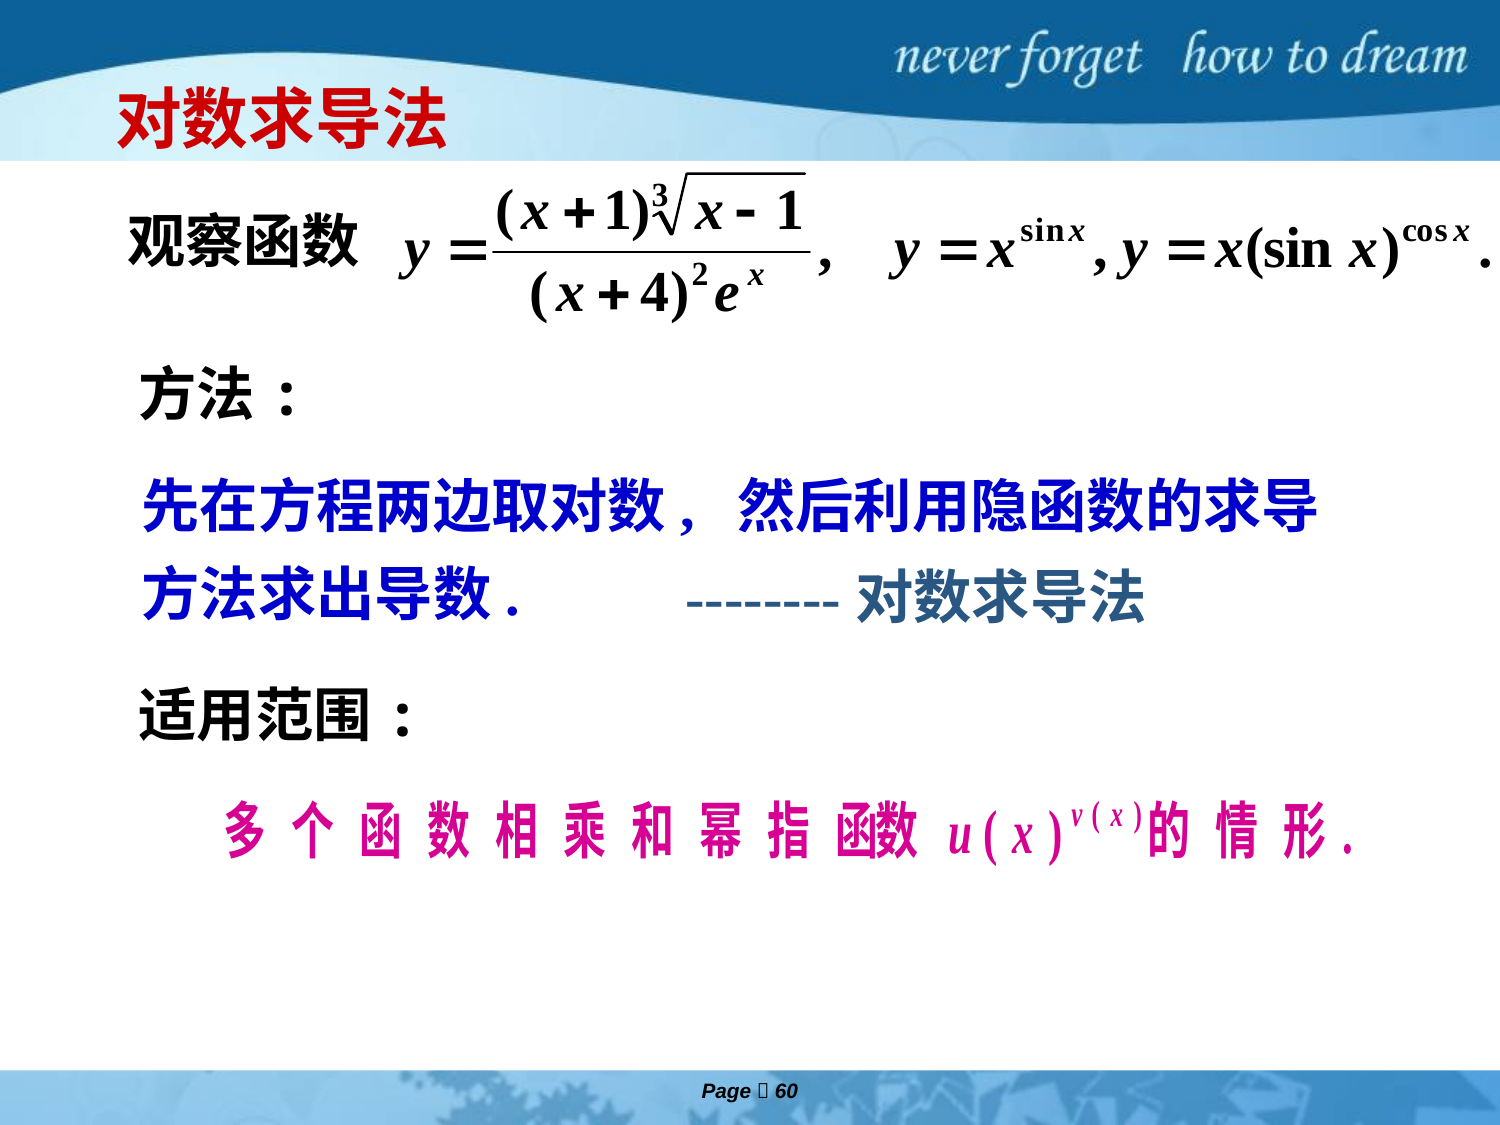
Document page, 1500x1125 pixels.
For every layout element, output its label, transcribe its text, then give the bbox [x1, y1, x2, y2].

text_box 观察函数 [112, 196, 382, 282]
picture [0, 1071, 1500, 1125]
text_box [218, 786, 1365, 877]
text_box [388, 160, 1500, 336]
text_box 先在方程两边取对数, 然后利用隐函数的求导方法求出导数. [127, 444, 1362, 635]
title 对数求导法 [100, 54, 792, 180]
picture [0, 0, 1500, 160]
text_box 方法: [123, 350, 349, 435]
text_box 适用范围: [123, 670, 512, 756]
text_box --------对数求导法 [670, 553, 1281, 638]
